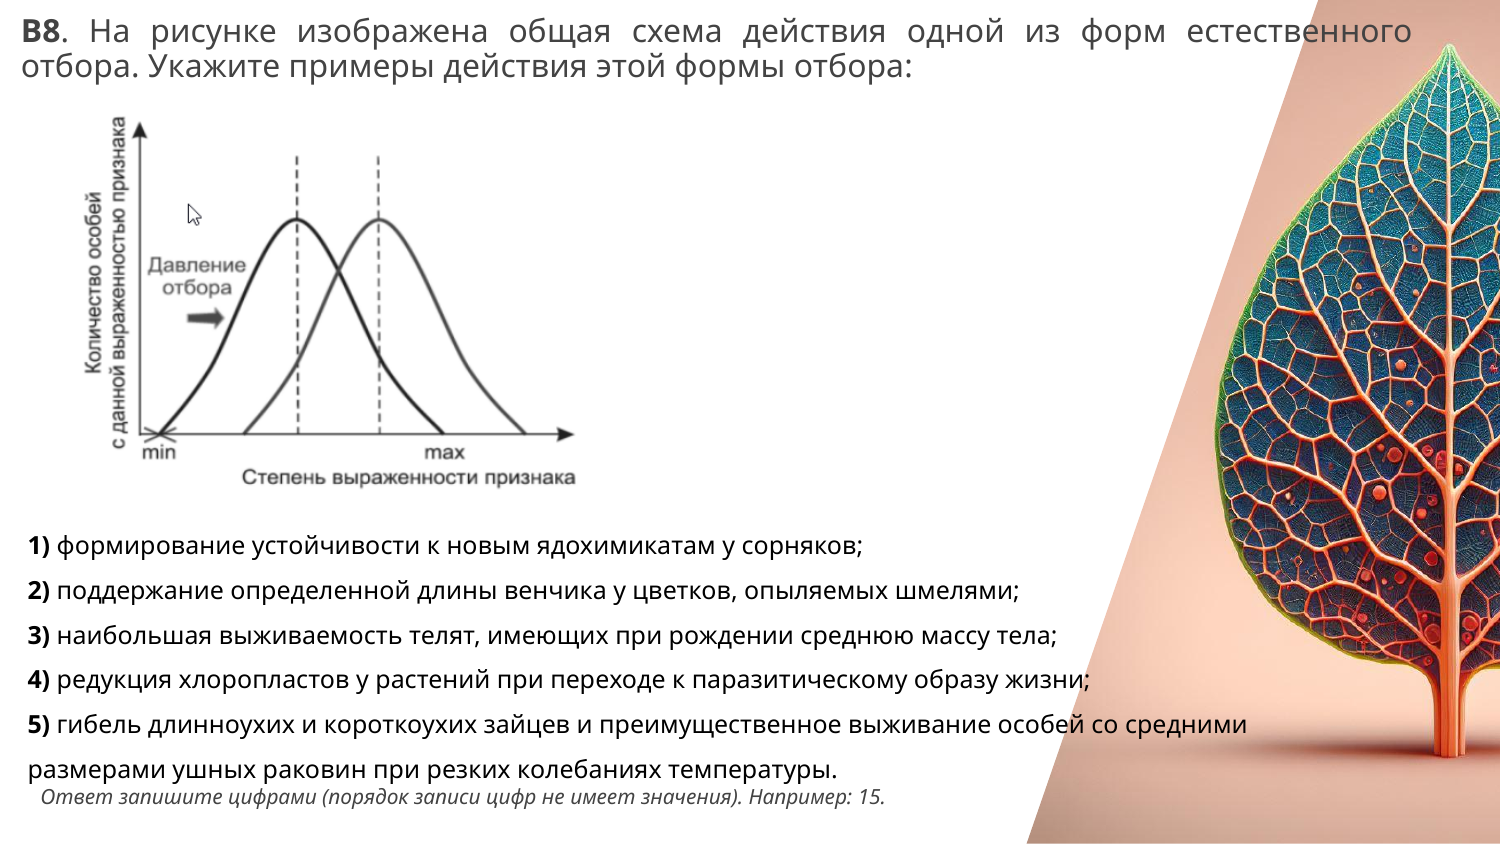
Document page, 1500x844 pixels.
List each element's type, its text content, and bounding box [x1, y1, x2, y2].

text_box 1) формирование устойчивости к новым ядохимикатам у сорняков; 2) поддержание определенной длины венчика у цветков, опыляемых шмелями; 3) наибольшая выживаемость телят, имеющих при рождении среднюю массу тела; 4) редукция хлоропластов у растений при переходе к паразитическому образу жизни; 5) гибель длинноухих и короткоухих зайцев и преимущественное выживание особей со средними размерами ушных раковин при резких колебаниях температуры. [12, 499, 1021, 783]
list B8. На рисунке изображена общая схема действия одной из форм естественного отбора. Укажите примеры действия этой формы отбора: [5, 0, 1024, 106]
picture [49, 104, 608, 500]
text_box Ответ запишите цифрами (порядок записи цифр не имеет значения). Например: 15. [25, 768, 929, 818]
picture [1026, 0, 1500, 844]
